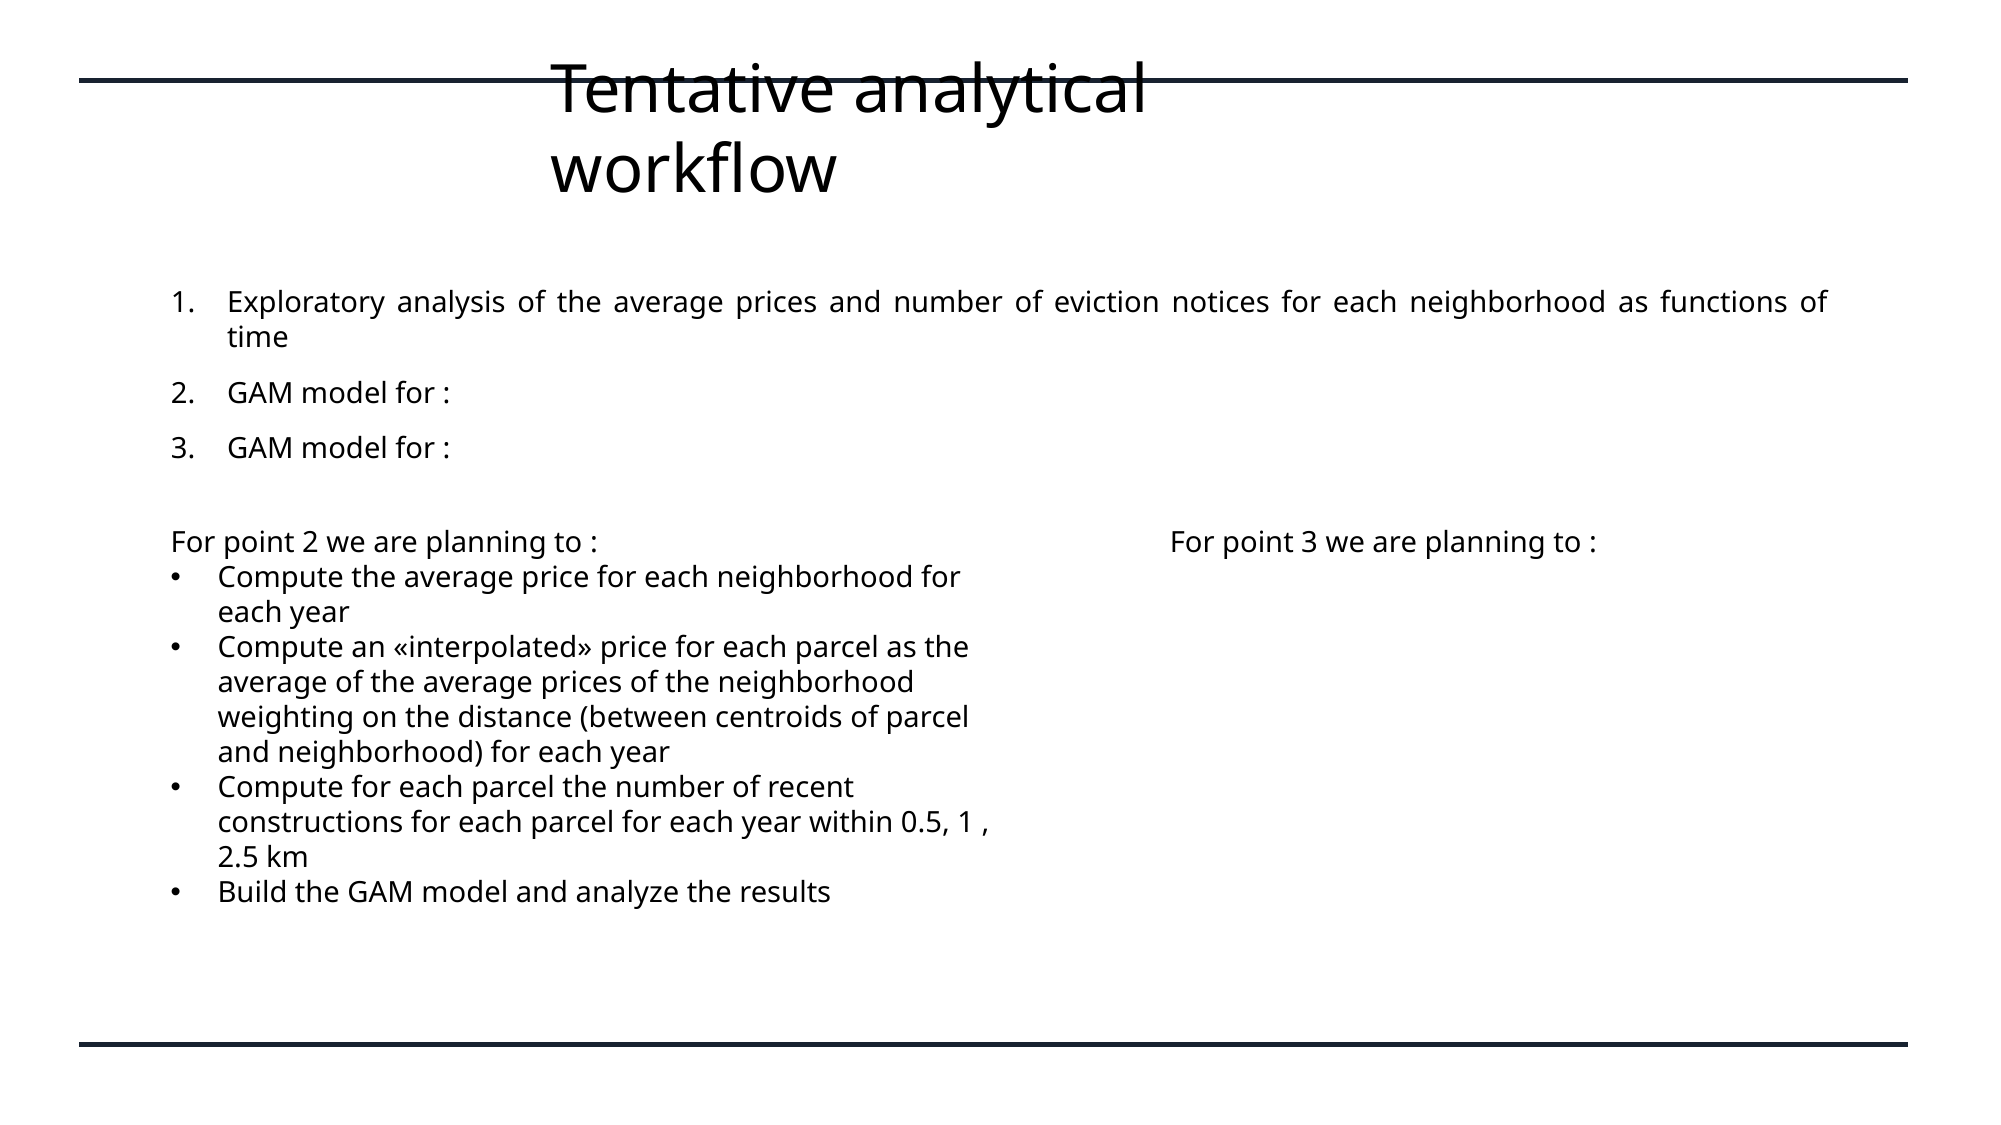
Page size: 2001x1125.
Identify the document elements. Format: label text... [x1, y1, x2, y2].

title Tentative analytical workflow [535, 124, 1465, 213]
text_box For point 2 we are planning to : Compute the average price for each neighborhood for each year Compute an «interpolated» price for each parcel as the average of the average prices of the neighborhood weighting on the distance (between centroids of parcel and neighborhood) for each year Compute for each parcel the number of recent constructions for each parcel for each year within 0.5, 1 , 2.5 km Build the GAM model and analyze the results [155, 516, 1043, 916]
text_box For point 3 we are planning to : [1155, 516, 1692, 601]
